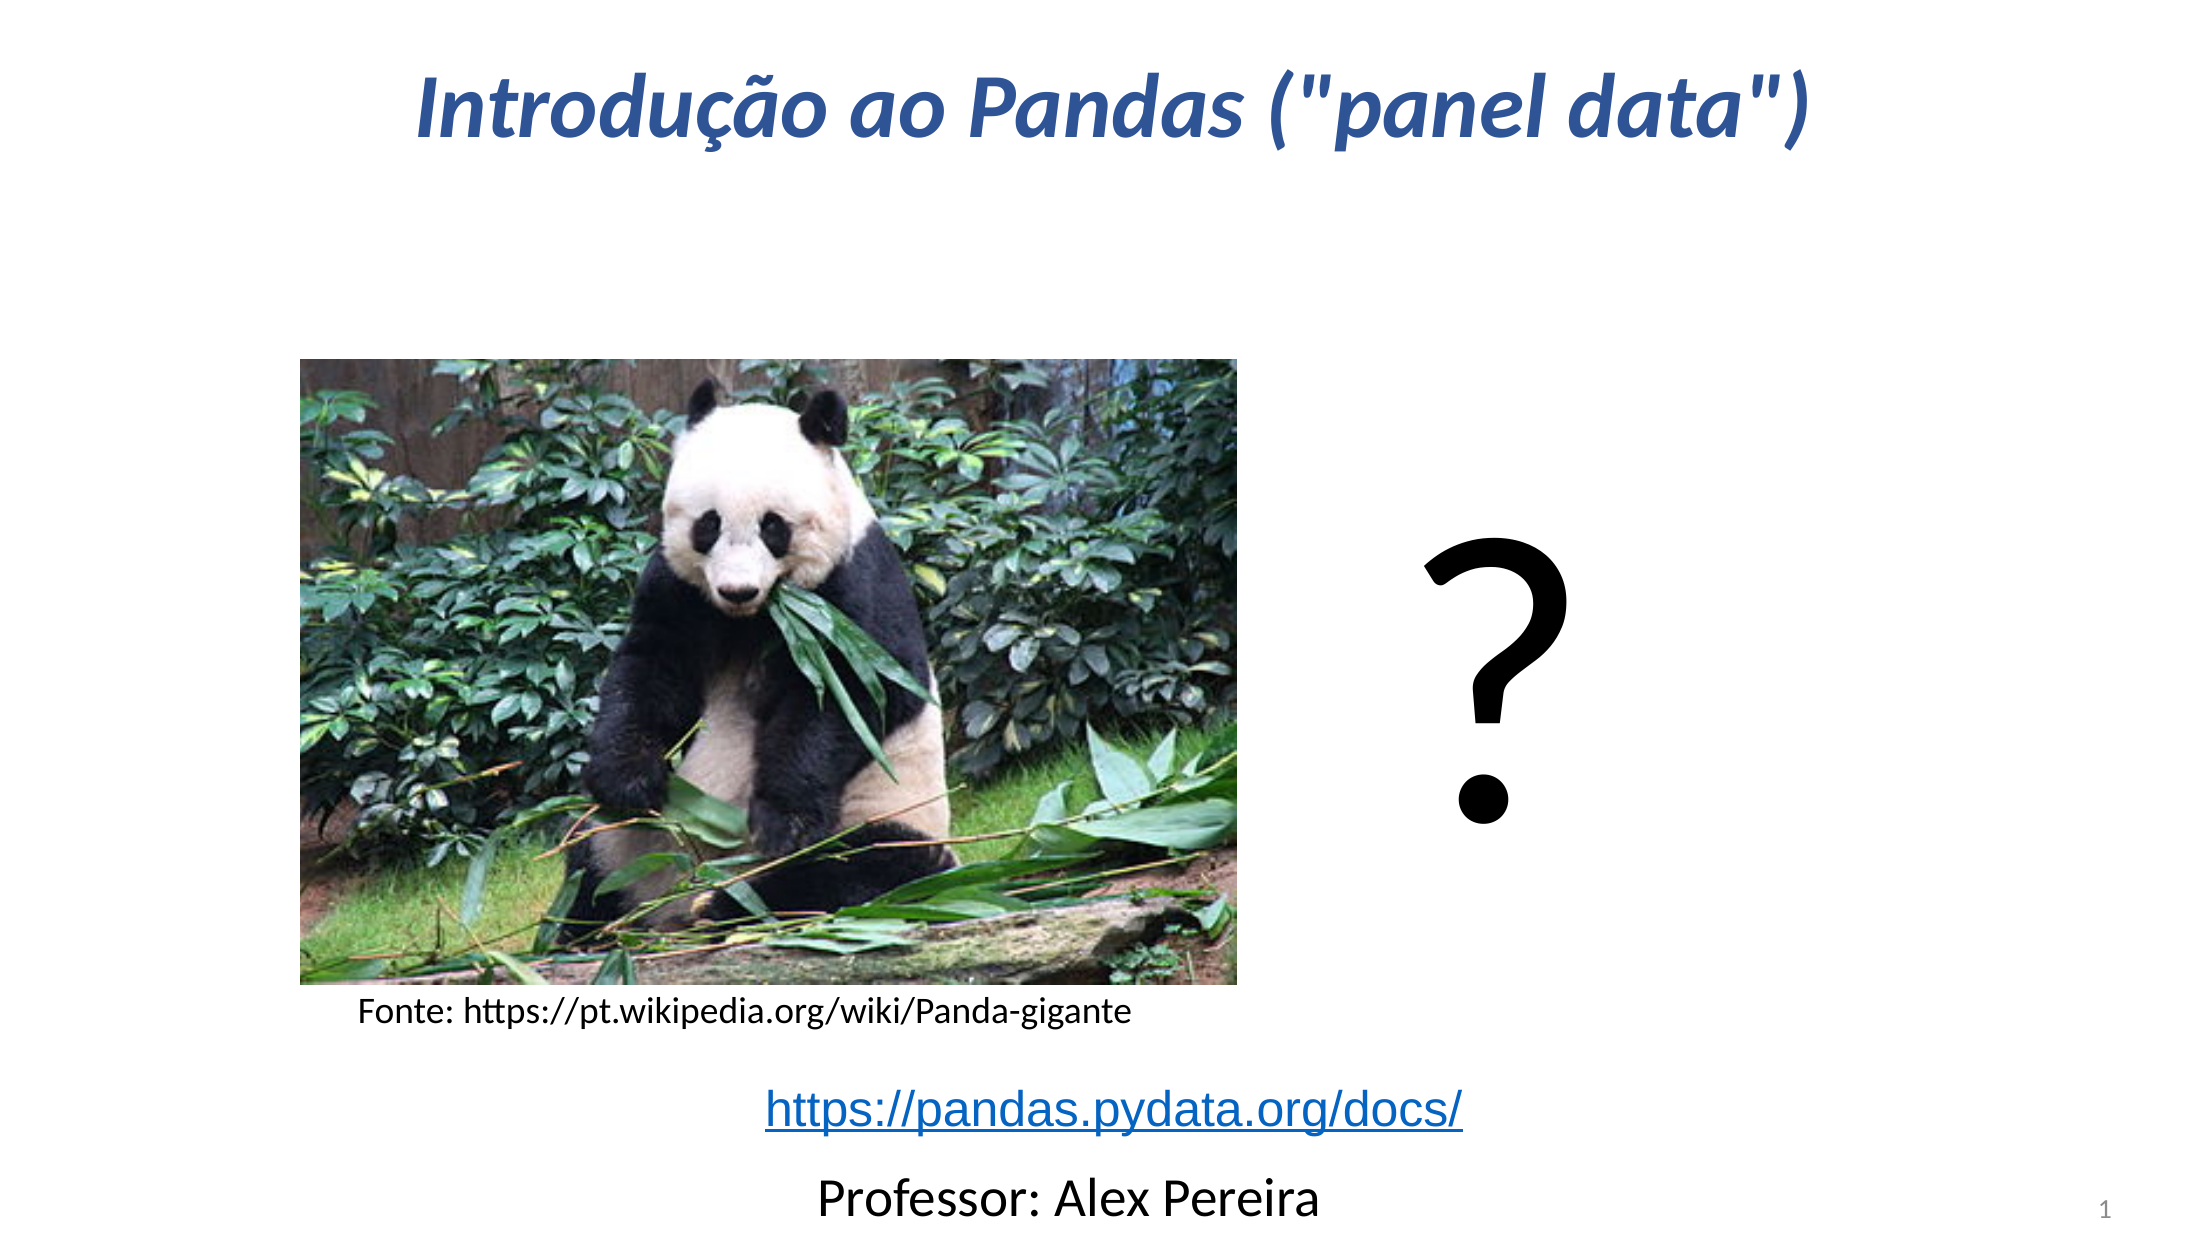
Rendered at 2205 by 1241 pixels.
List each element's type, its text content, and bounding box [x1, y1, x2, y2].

text_box Professor: Alex Pereira [802, 1153, 1497, 1241]
text_box Introdução ao Pandas ("panel data") [101, 4, 2127, 164]
picture [300, 359, 1237, 985]
text_box 1 [1630, 1174, 2127, 1240]
text_box Fonte: https://pt.wikipedia.org/wiki/Panda-gigante [342, 985, 1195, 1039]
text_box ? [1384, 399, 1609, 913]
text_box https://pandas.pydata.org/docs/ [750, 1068, 1478, 1144]
